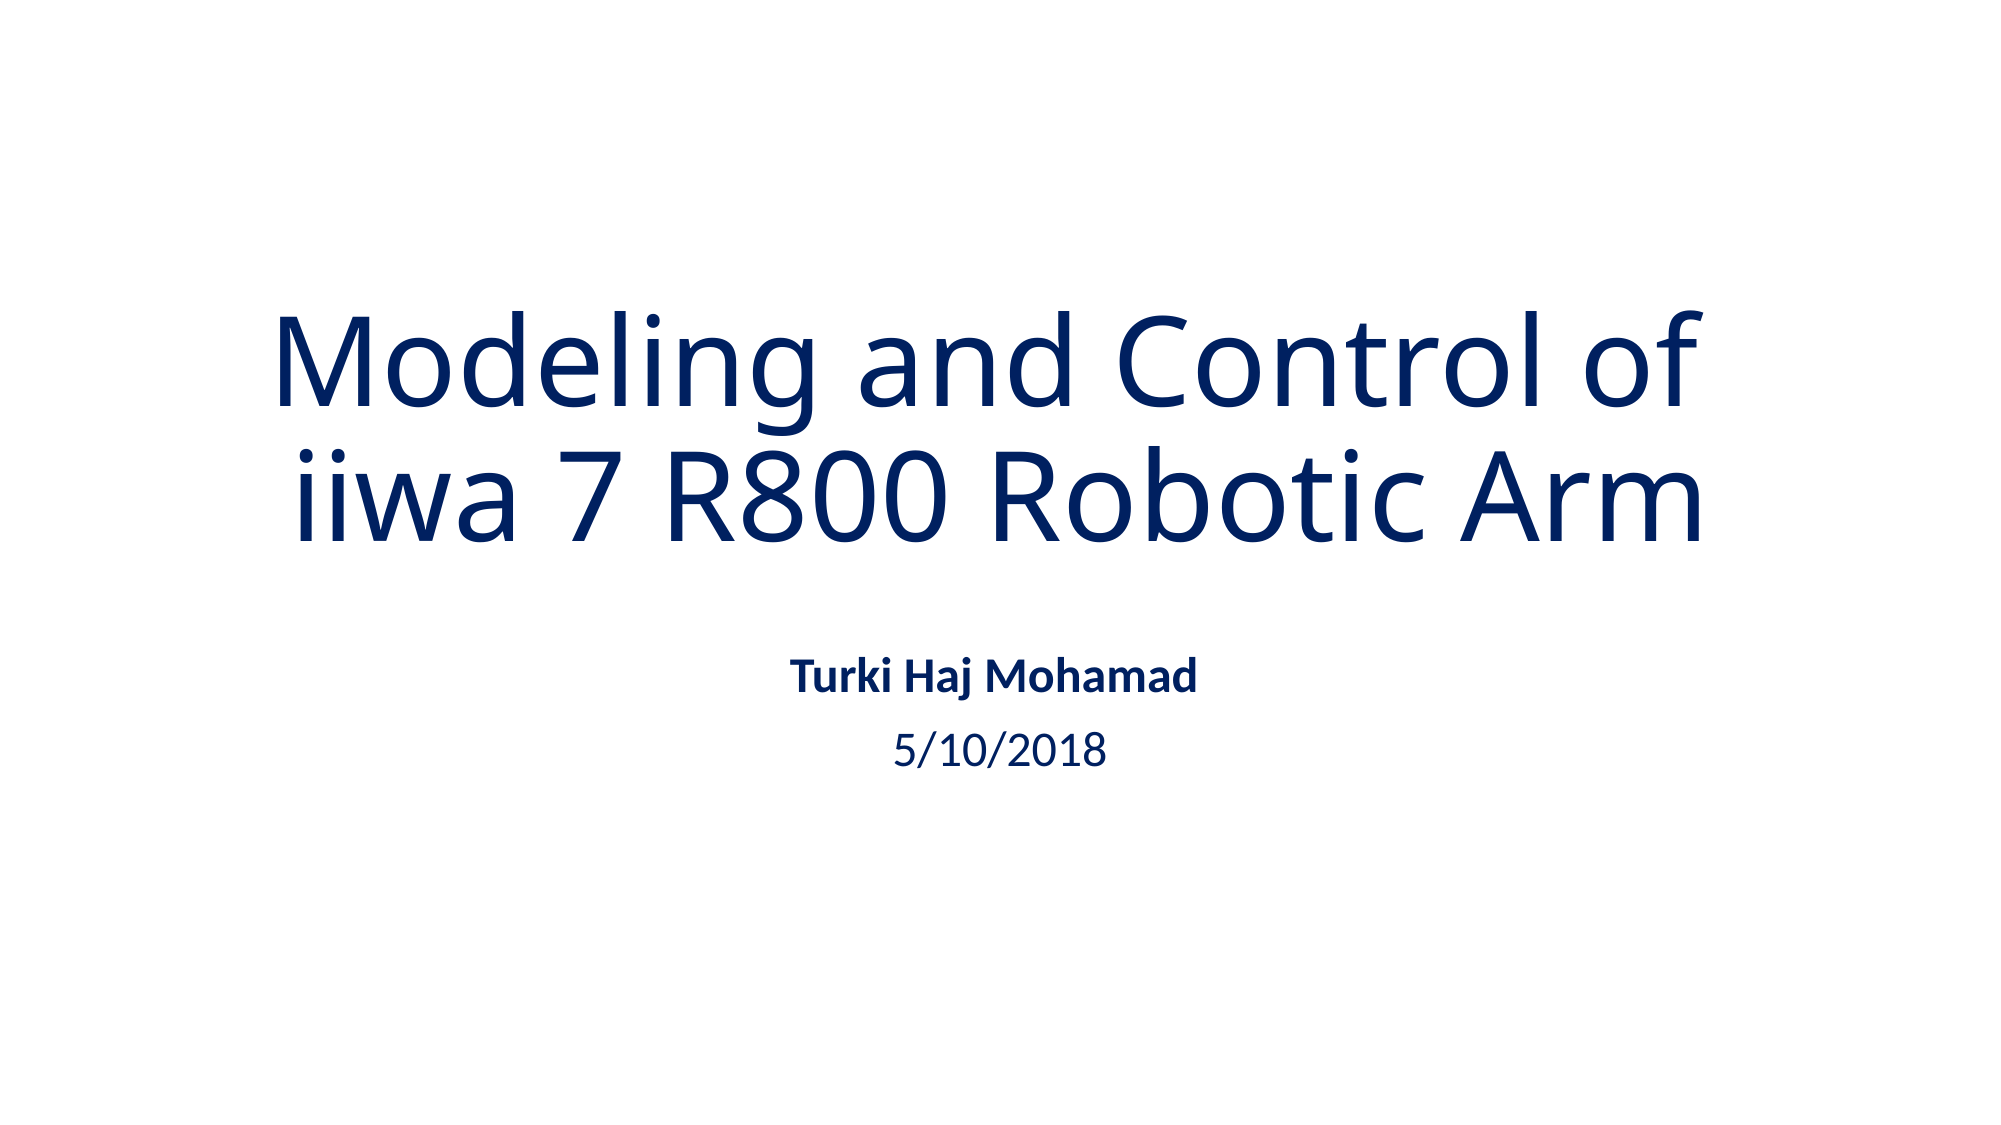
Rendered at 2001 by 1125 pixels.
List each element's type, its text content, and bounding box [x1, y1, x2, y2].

subtitle Turki Haj Mohamad 5/10/2018 [249, 641, 1750, 913]
title Modeling and Control of iiwa 7 R800 Robotic Arm [249, 184, 1750, 576]
